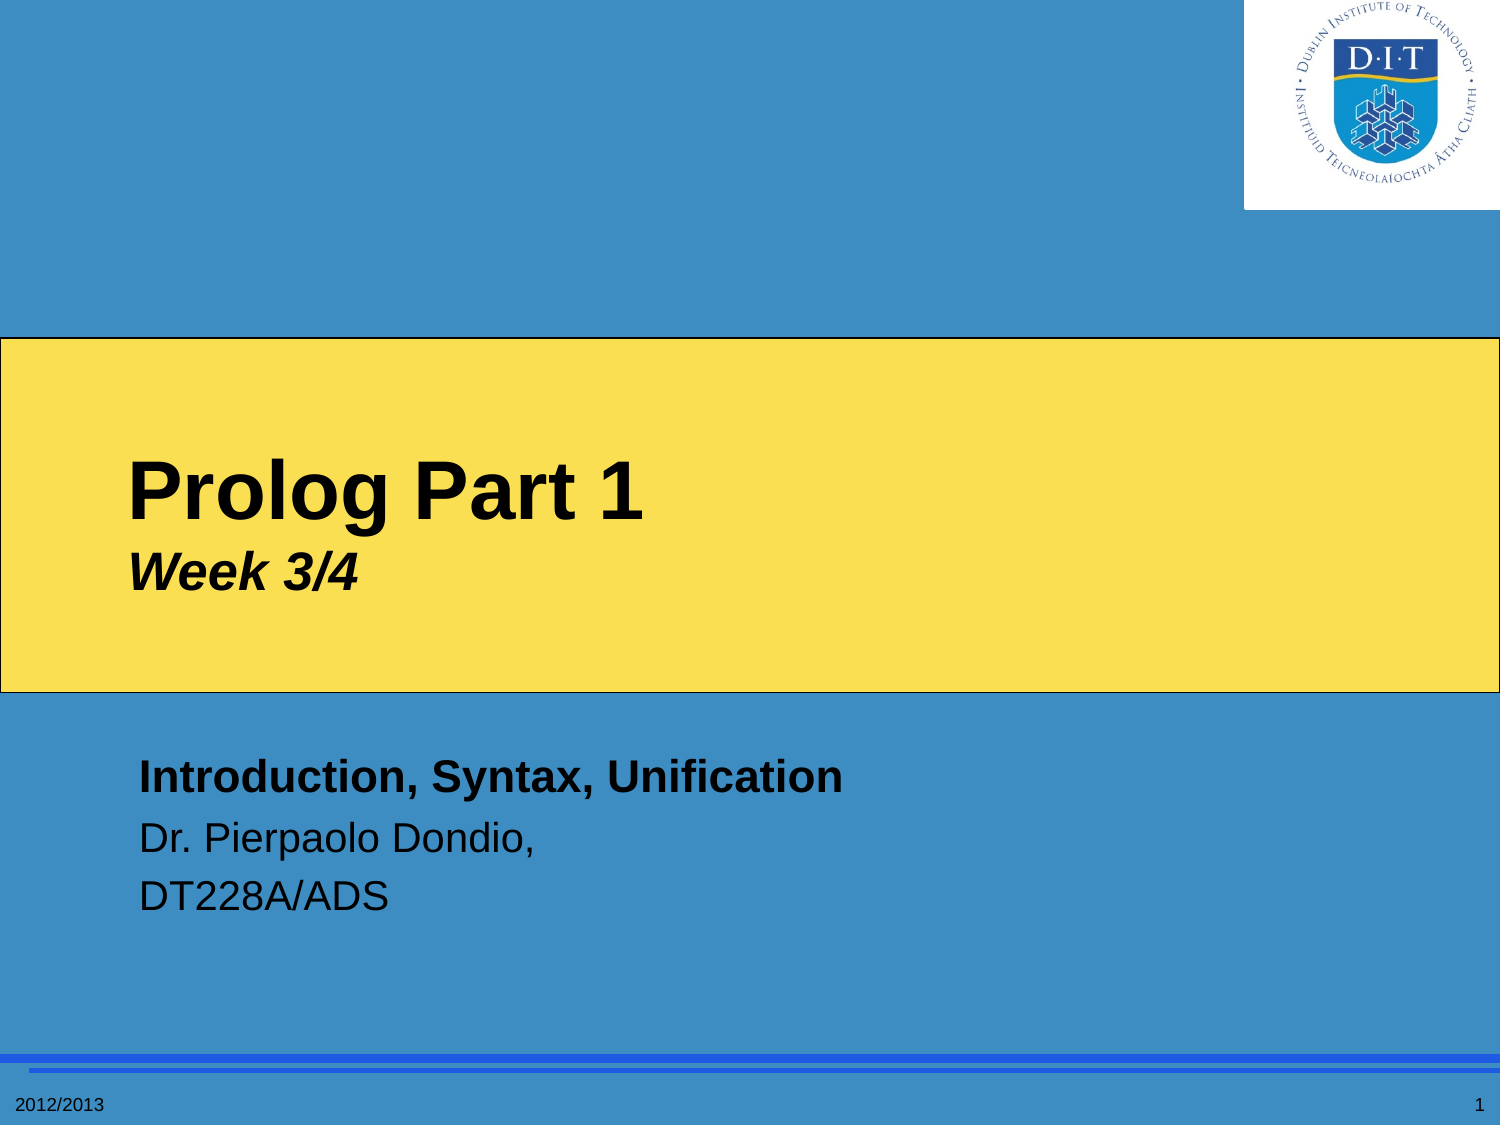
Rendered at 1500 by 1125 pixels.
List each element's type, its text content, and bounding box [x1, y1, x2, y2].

text_box Introduction, Syntax, Unification Dr. Pierpaolo Dondio, DT228A/ADS [123, 739, 1174, 1083]
slide_number 1 [1149, 1084, 1500, 1125]
text_box [0, 338, 1500, 693]
picture [1293, 0, 1478, 185]
title Prolog Part 1 Week 3/4 [112, 349, 1400, 738]
slide_number 2012/2013 [0, 1084, 351, 1125]
